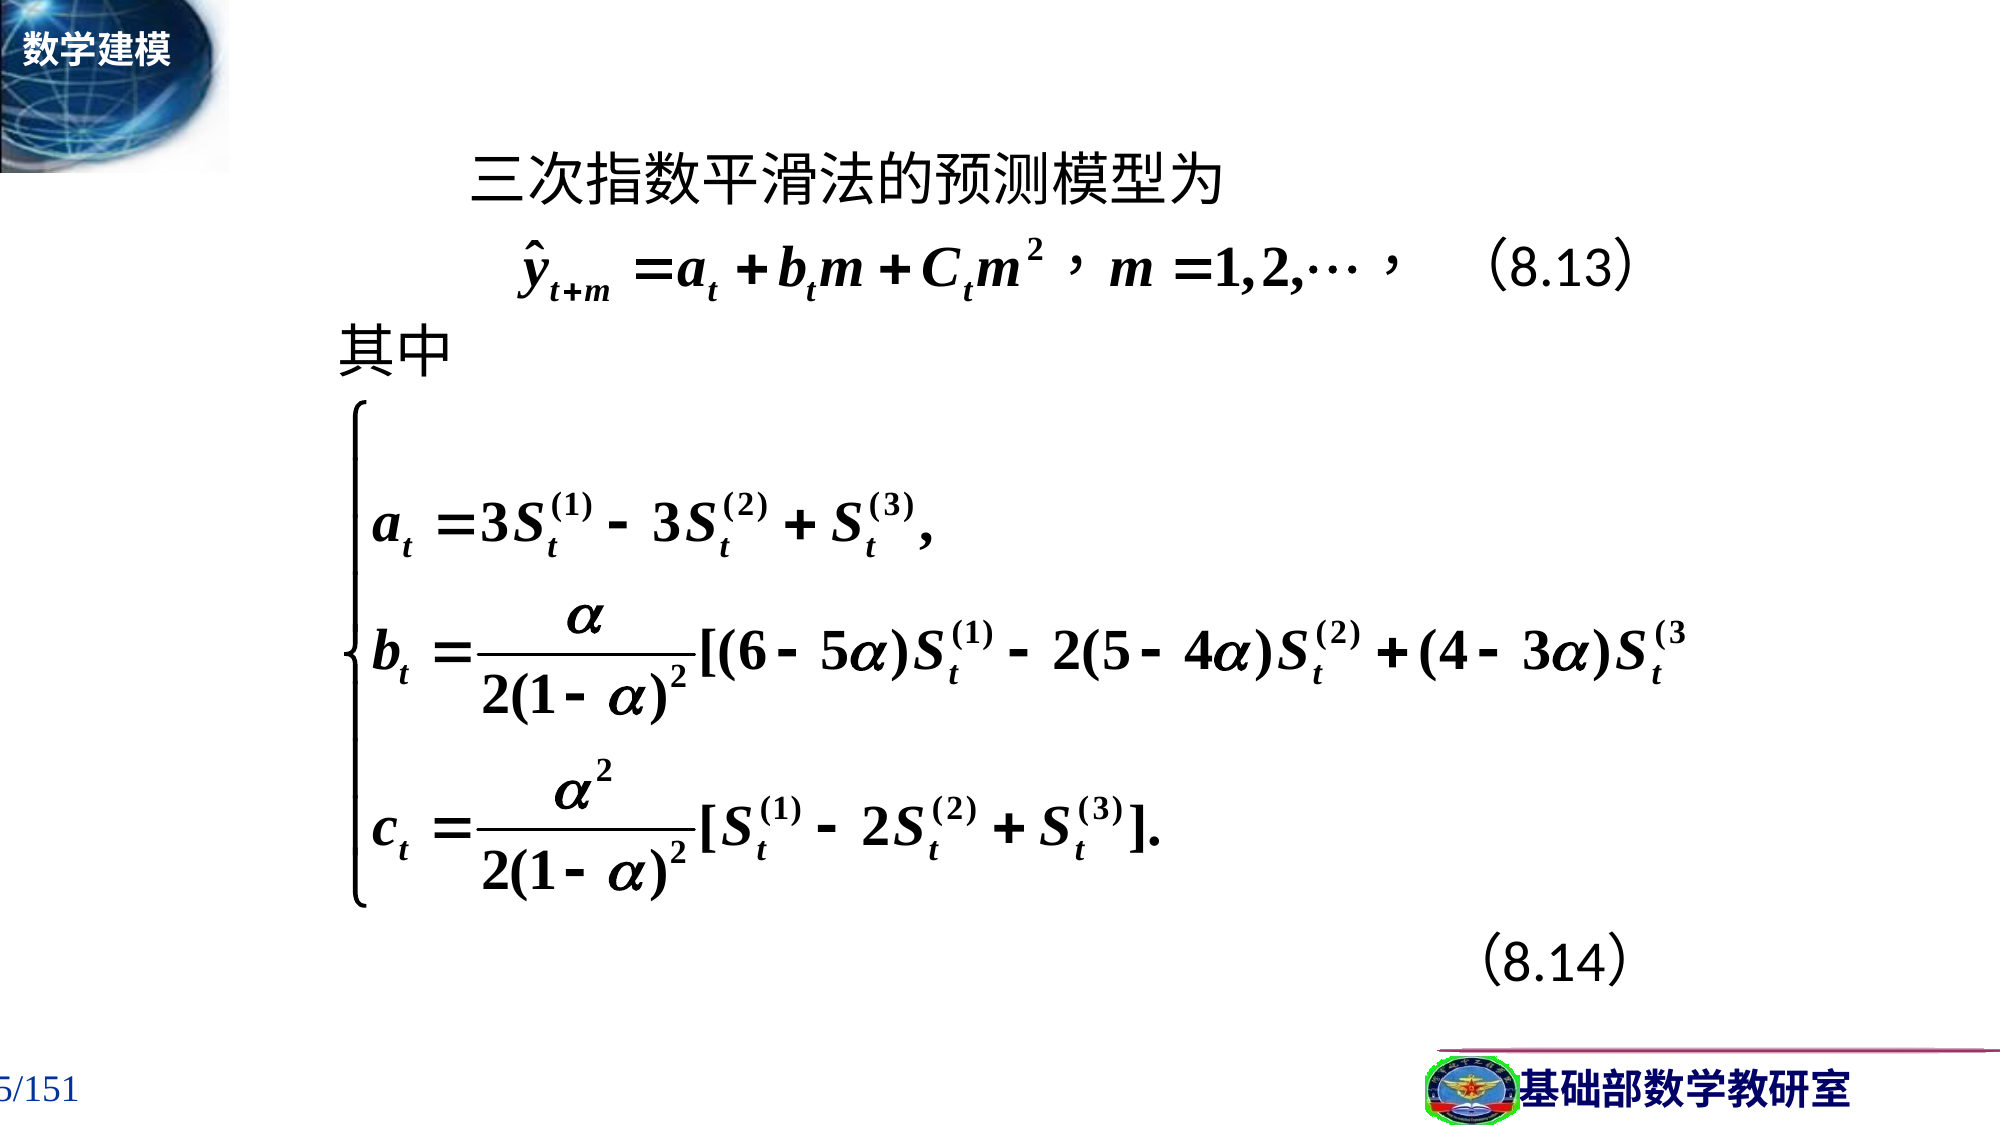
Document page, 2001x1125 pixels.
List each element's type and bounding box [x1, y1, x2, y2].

picture [1425, 1056, 1520, 1125]
picture [0, 0, 229, 173]
text_box [337, 136, 1688, 1044]
